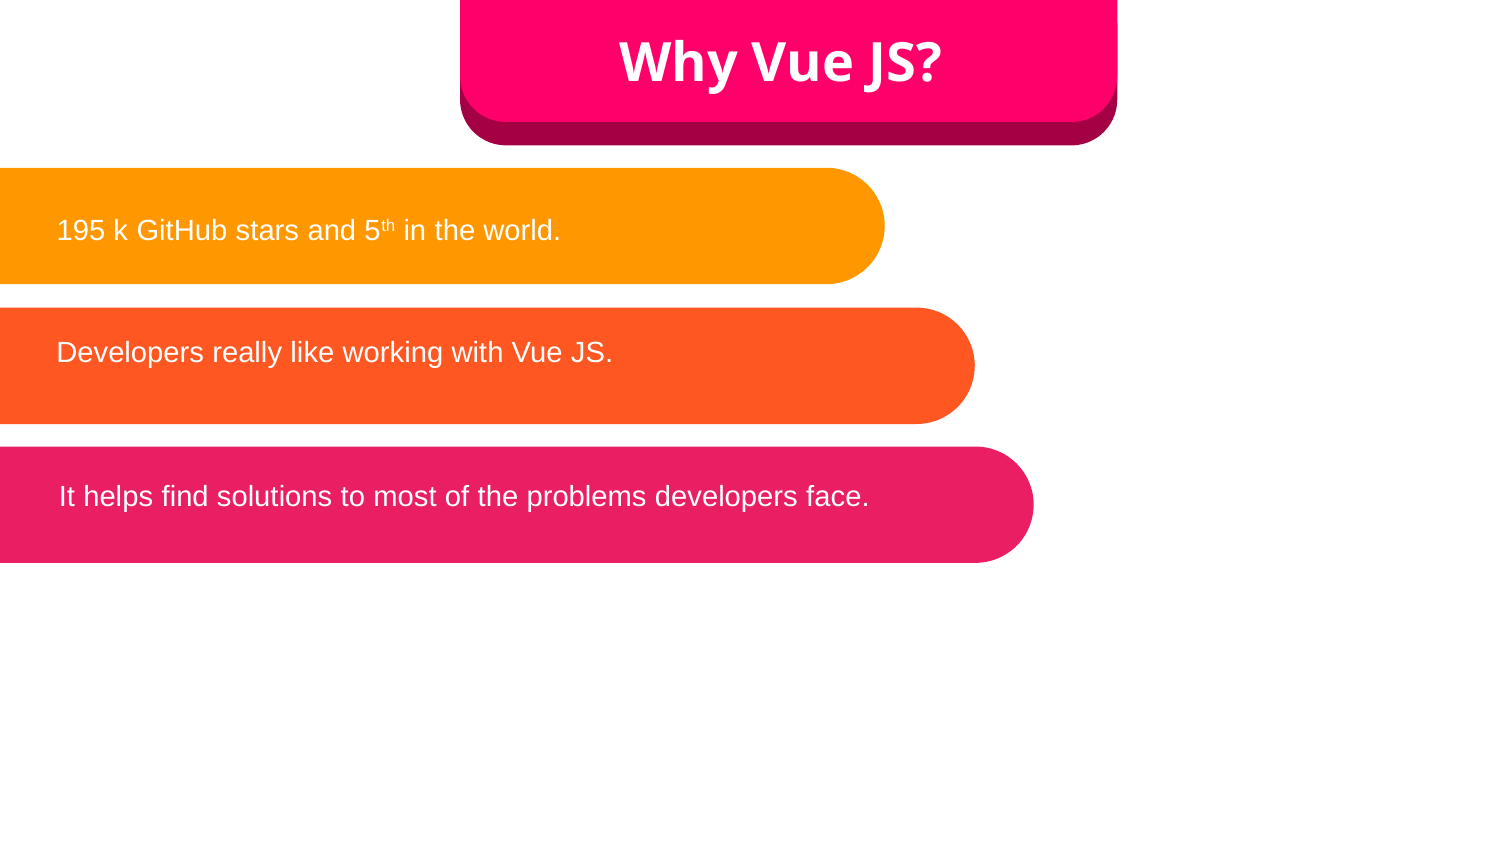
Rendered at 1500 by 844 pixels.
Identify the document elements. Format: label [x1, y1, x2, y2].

text_box [0, 160, 910, 285]
text_box [459, 0, 1118, 146]
text_box [0, 446, 1034, 564]
text_box [0, 307, 975, 425]
